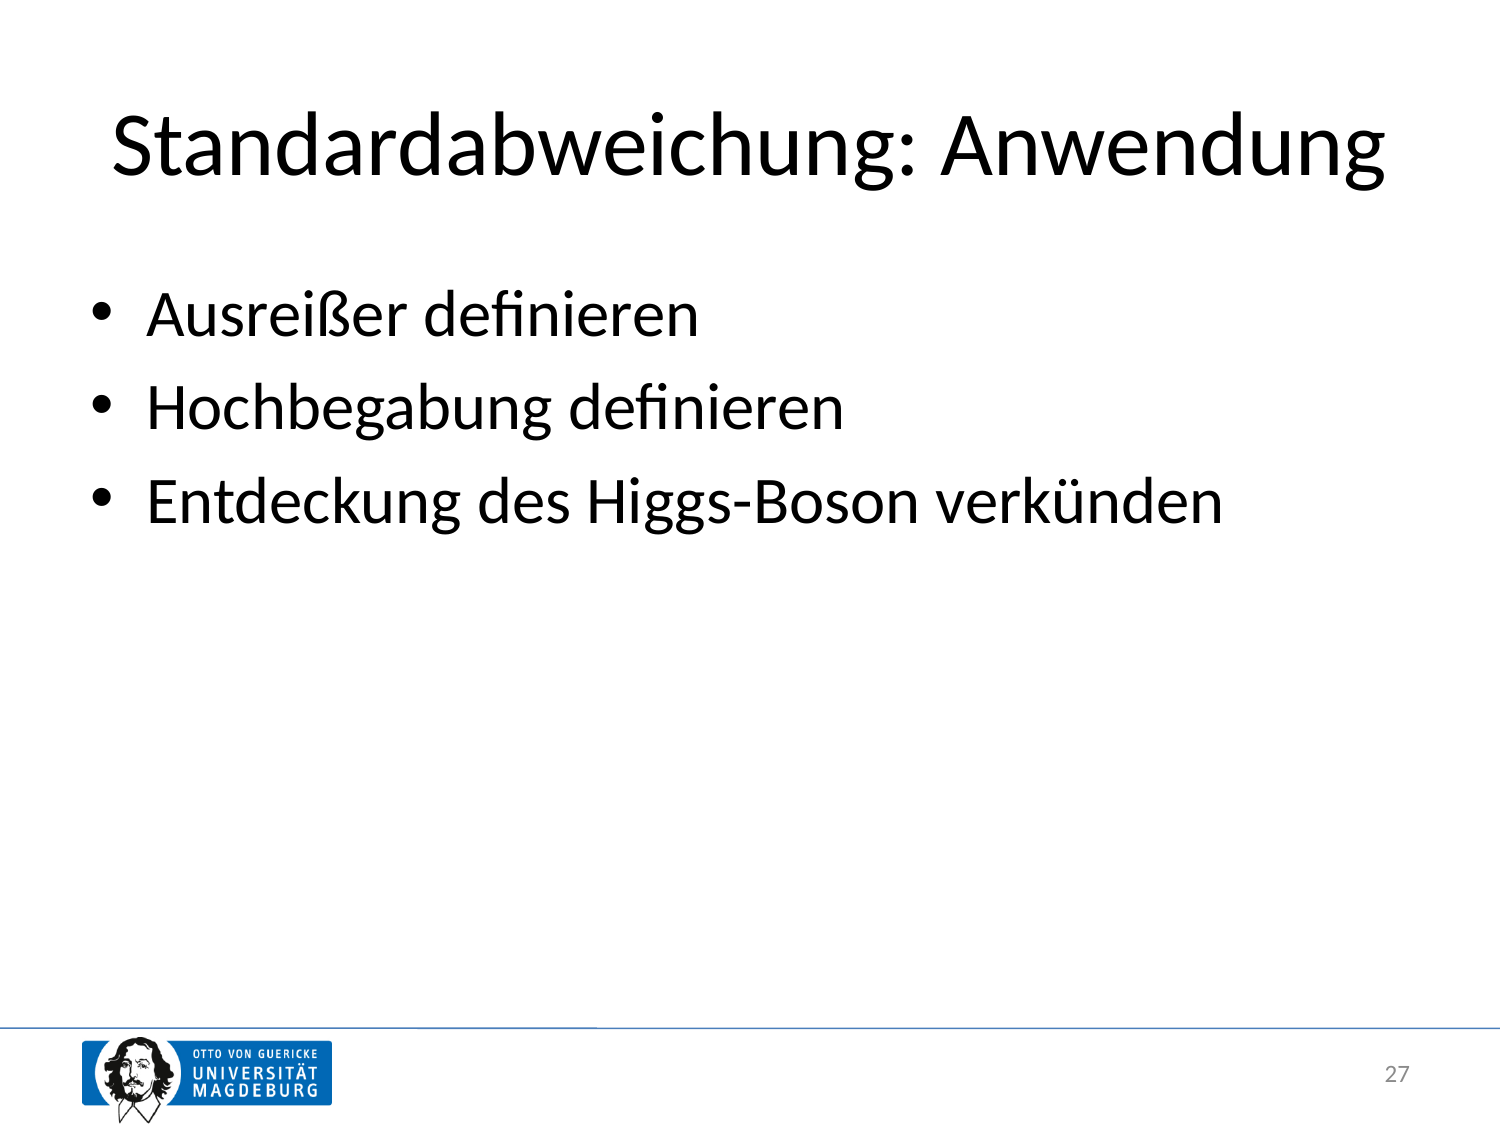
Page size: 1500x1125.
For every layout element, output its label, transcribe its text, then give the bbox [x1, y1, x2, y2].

title Standardabweichung: Anwendung [75, 45, 1425, 233]
picture [82, 1037, 340, 1125]
list Ausreißer definieren Hochbegabung definieren Entdeckung des Higgs-Boson verkünden [75, 262, 1425, 1005]
slide_number 27 [1289, 1042, 1425, 1103]
